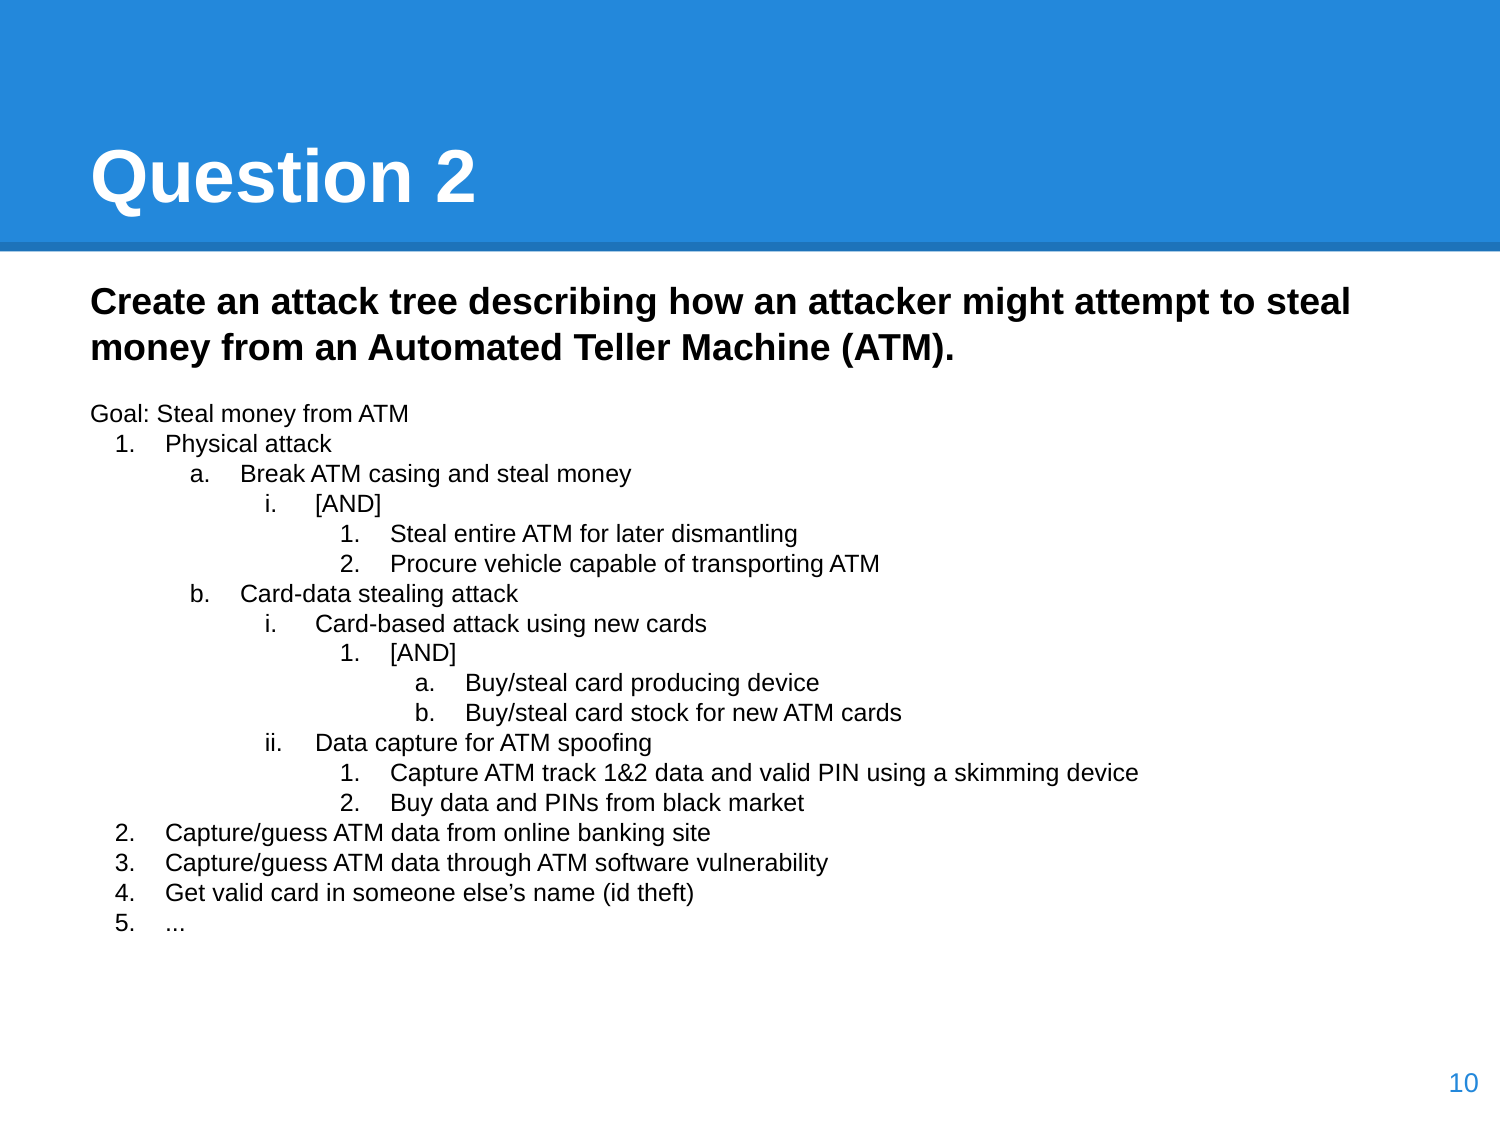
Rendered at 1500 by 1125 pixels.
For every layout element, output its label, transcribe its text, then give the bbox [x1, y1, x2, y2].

list Create an attack tree describing how an attacker might attempt to steal money from an Automated Teller Machine (ATM). Goal: Steal money from ATM Physical attack Break ATM casing and steal money [AND] Steal entire ATM for later dismantling Procure vehicle capable of transporting ATM Card-data stealing attack Card-based attack using new cards [AND] Buy/steal card producing device Buy/steal card stock for new ATM cards Data capture for ATM spoofing Capture ATM track 1&2 data and valid PIN using a skimming device Buy data and PINs from black market Capture/guess ATM data from online banking site Capture/guess ATM data through ATM software vulnerability Get valid card in someone else’s name (id theft) ... [75, 262, 1425, 1078]
title Question 2 [75, 45, 1425, 233]
slide_number ‹#› [1403, 1038, 1494, 1125]
